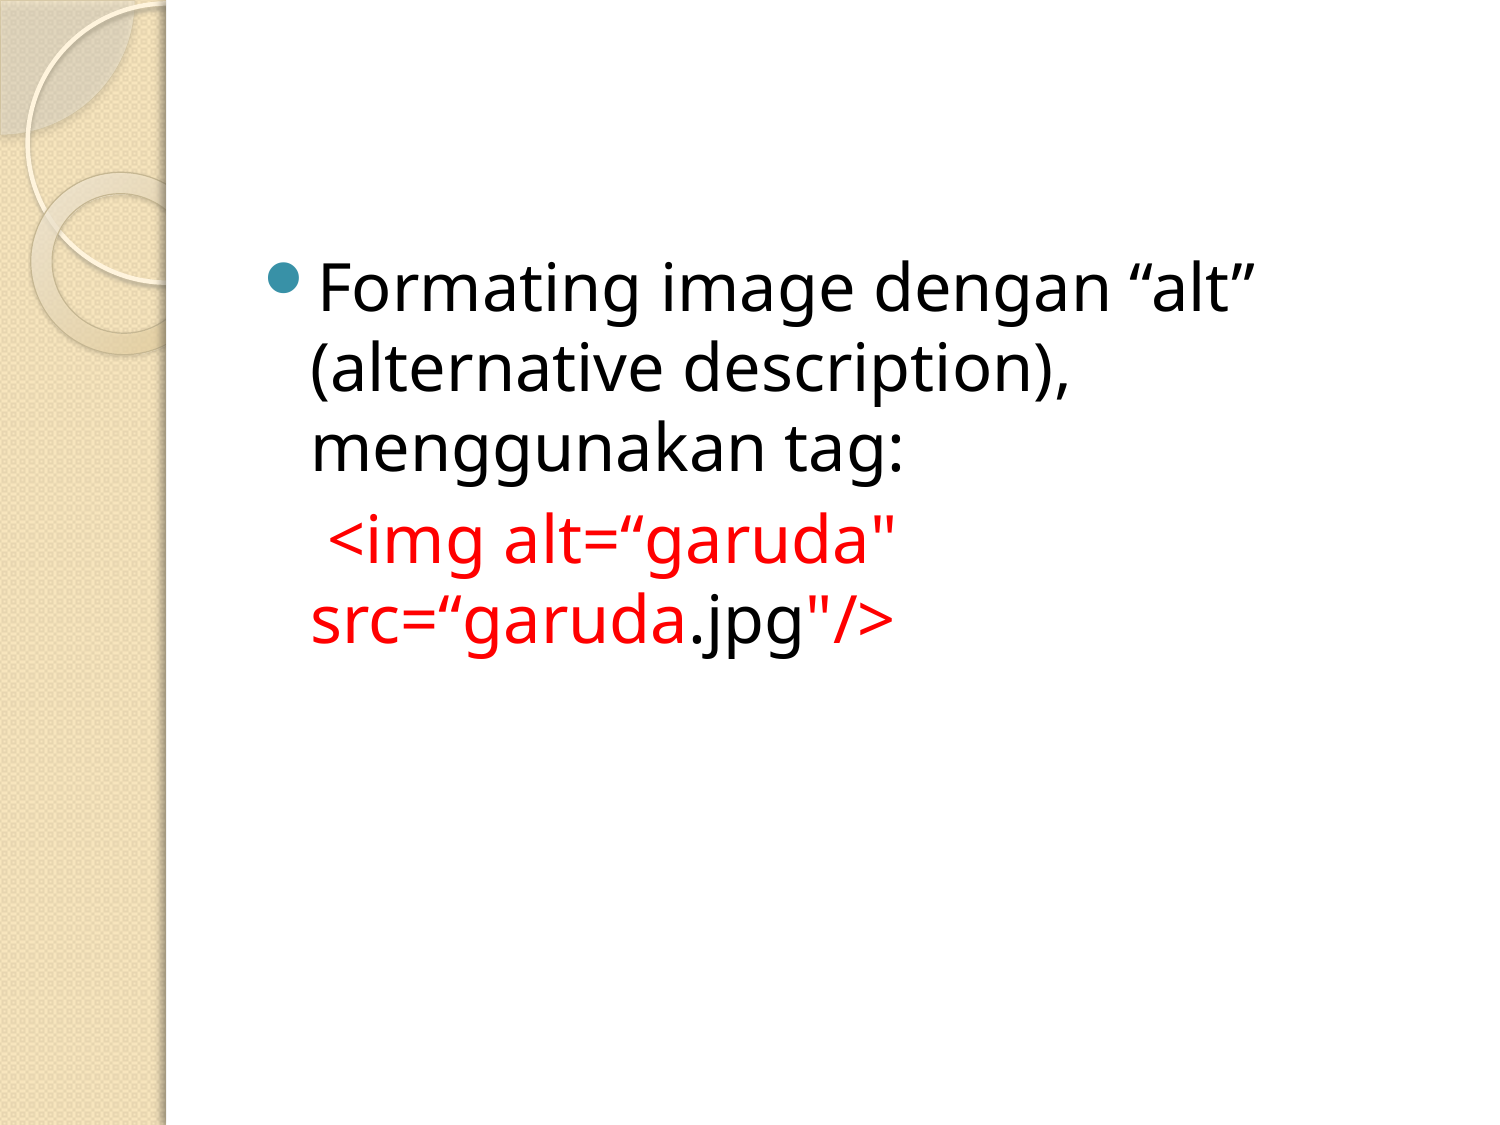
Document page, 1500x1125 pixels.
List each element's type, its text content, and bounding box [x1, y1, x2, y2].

list Formating image dengan “alt” (alternative description), menggunakan tag: <img alt=“garuda" src=“garuda.jpg"/> [235, 237, 1466, 1025]
